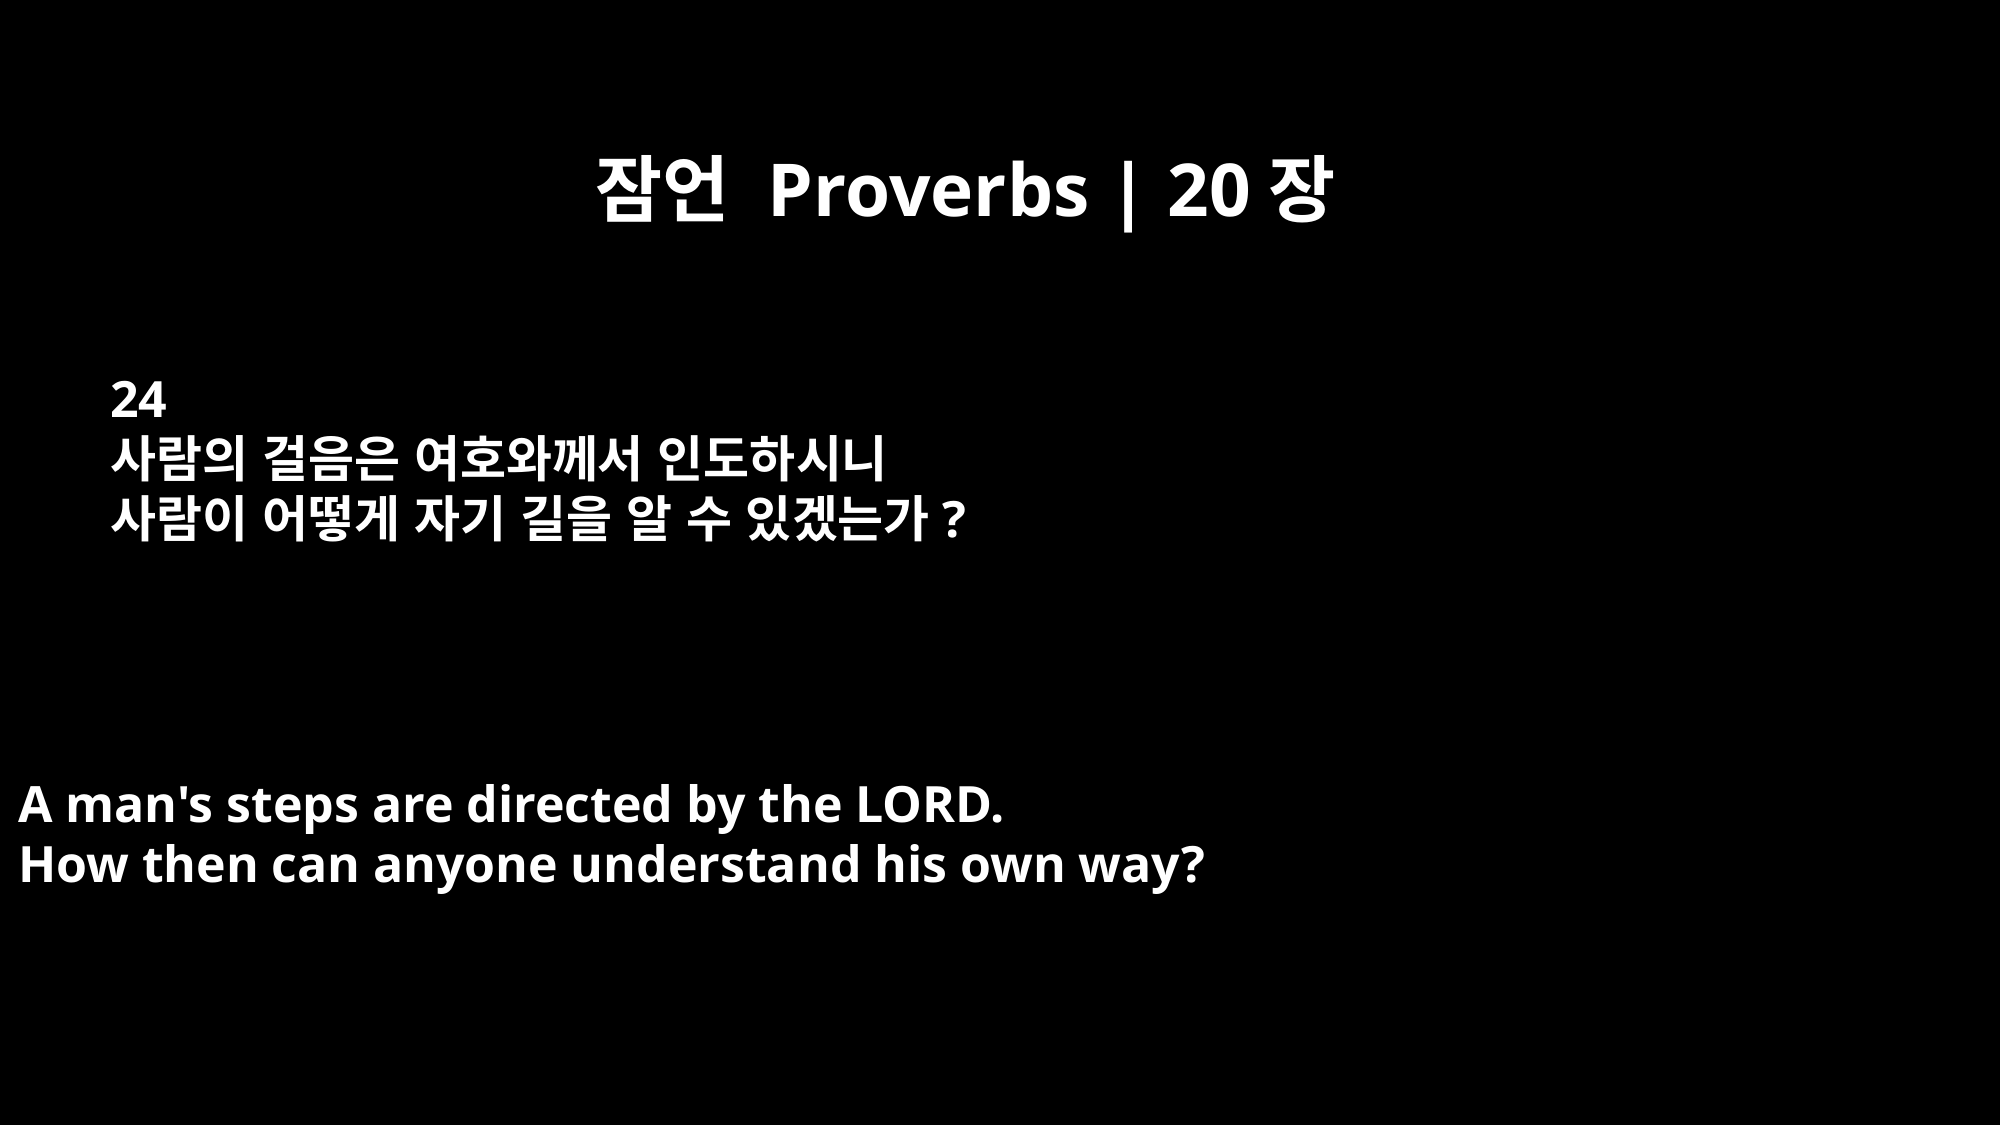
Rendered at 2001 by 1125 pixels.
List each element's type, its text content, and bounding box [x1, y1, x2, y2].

text_box 잠언 Proverbs | 20장 [580, 136, 1352, 239]
text_box A man's steps are directed by the LORD. How then can anyone understand his own way? [3, 764, 1221, 900]
text_box 24 사람의 걸음은 여호와께서 인도하시니 사람이 어떻게 자기 길을 알 수 있겠는가? [95, 359, 981, 555]
